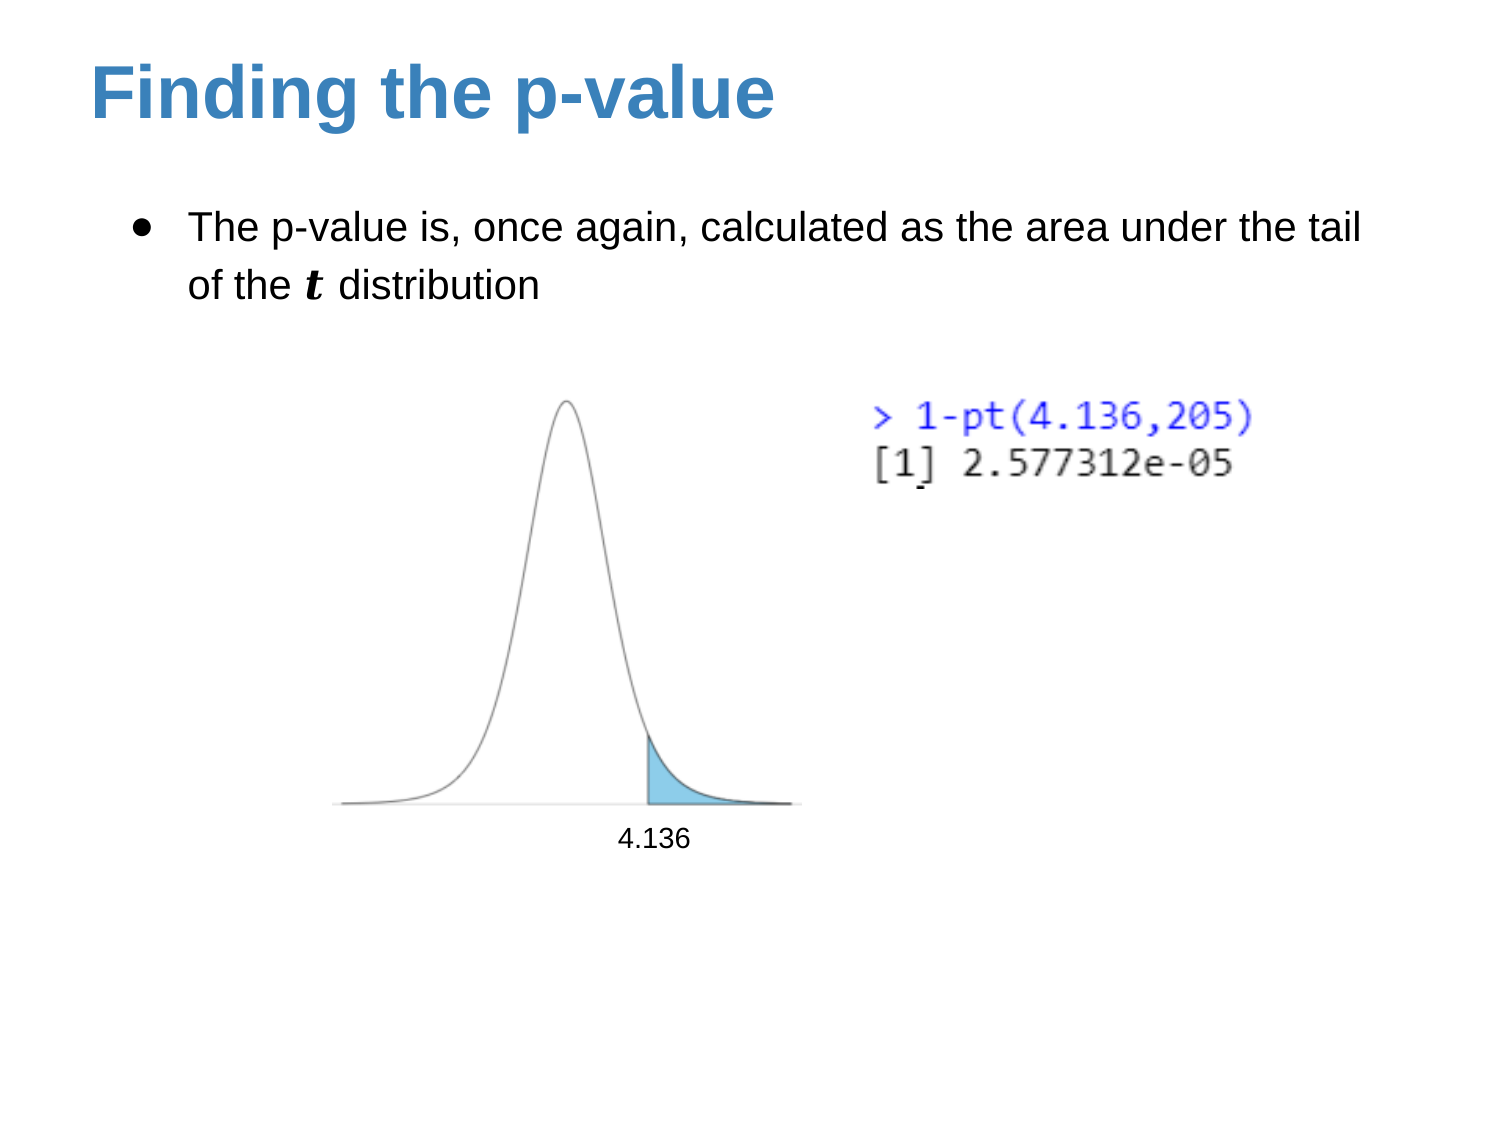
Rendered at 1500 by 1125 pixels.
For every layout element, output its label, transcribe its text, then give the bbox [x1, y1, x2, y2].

title Finding the p-value [75, 24, 1425, 149]
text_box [332, 389, 802, 863]
list The p-value is, once again, calculated as the area under the tail of the 𝒕 distribution [97, 177, 1403, 391]
picture [863, 389, 1285, 490]
